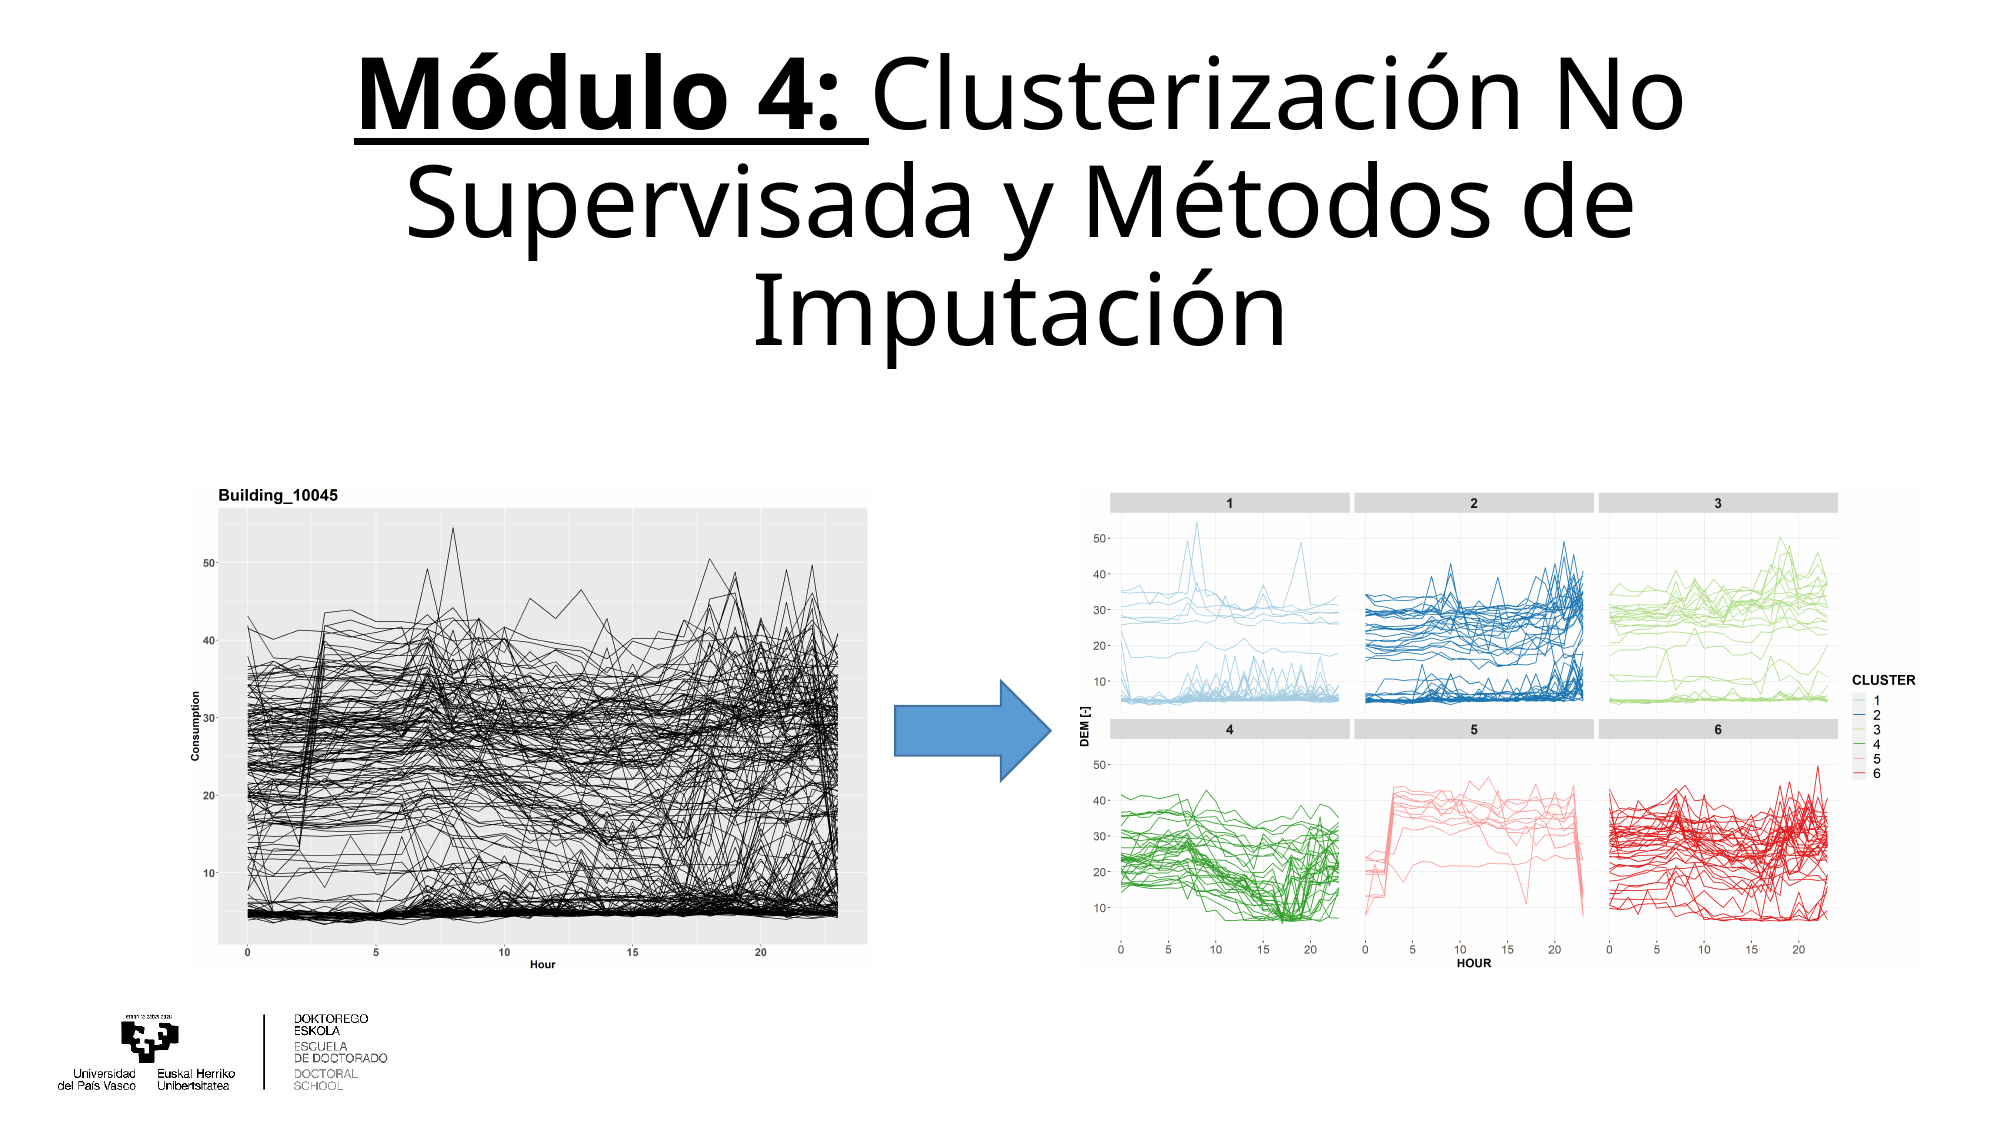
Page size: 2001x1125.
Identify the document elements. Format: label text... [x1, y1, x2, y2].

text_box [894, 678, 1053, 784]
picture [1075, 487, 1925, 974]
title Módulo 4: Clusterización No Supervisada y Métodos de Imputación [214, 115, 1829, 375]
picture [48, 979, 402, 1125]
picture [187, 485, 871, 974]
